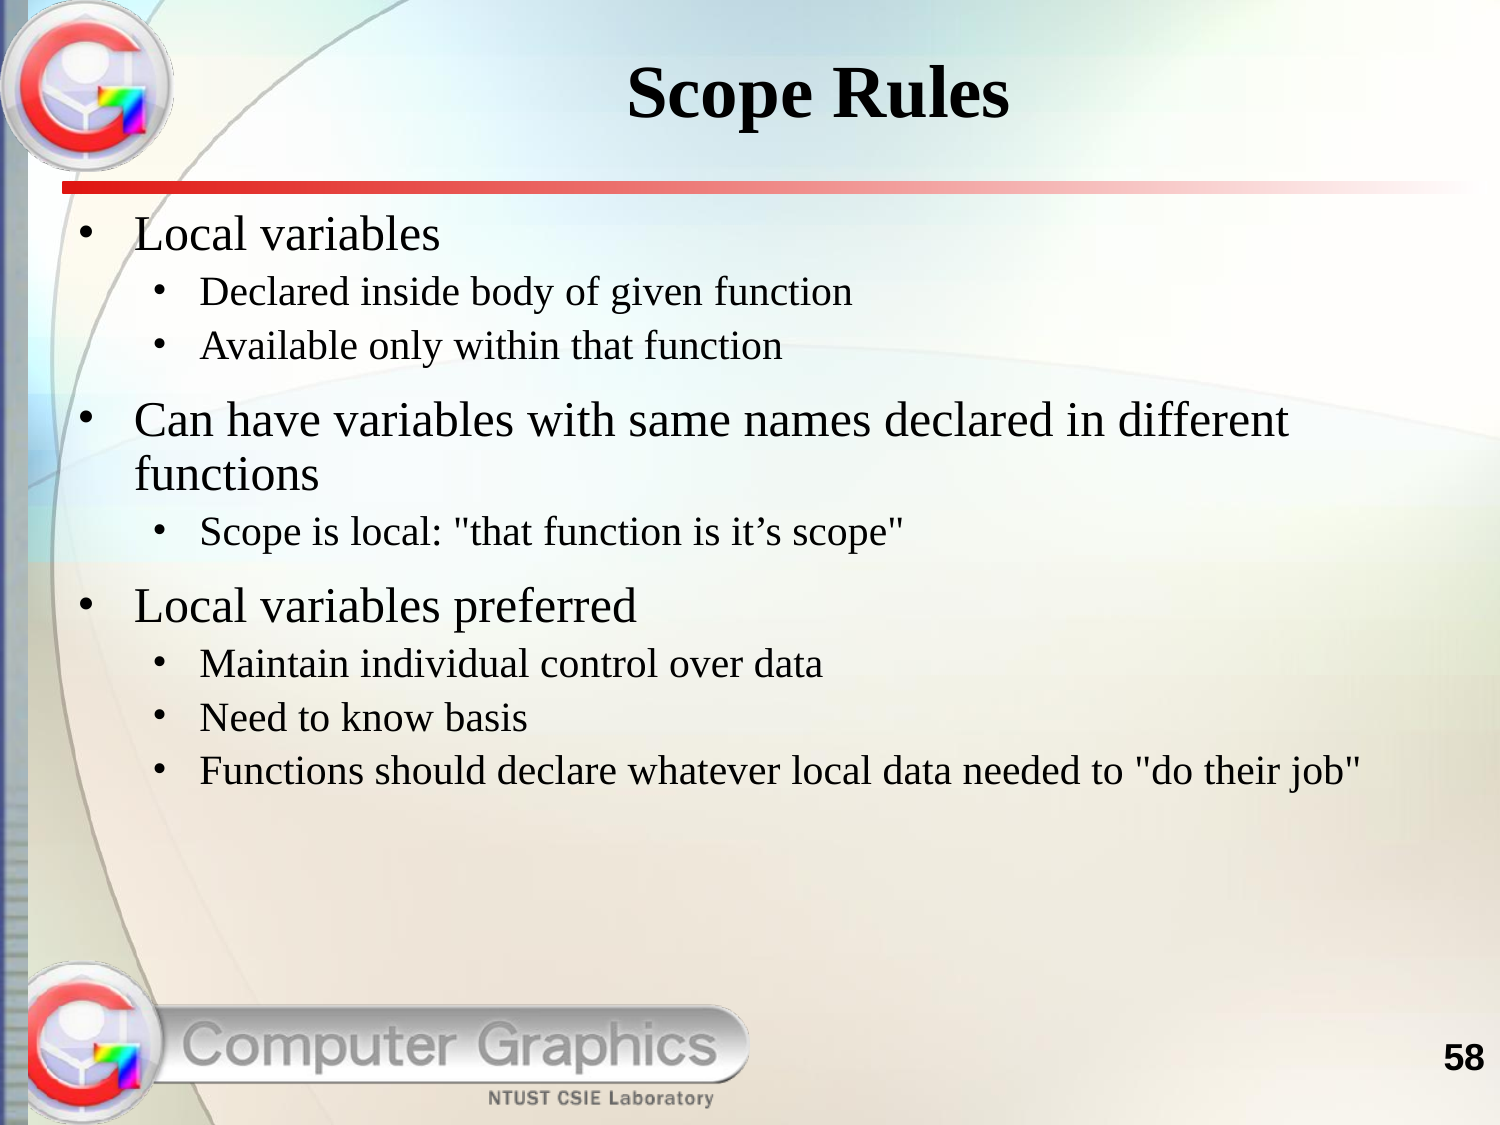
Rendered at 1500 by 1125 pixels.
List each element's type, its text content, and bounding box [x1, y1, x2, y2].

list Local variables Declared inside body of given function Available only within that function Can have variables with same names declared in different functions Scope is local: "that function is it’s scope" Local variables preferred Maintain individual control over data Need to know basis Functions should declare whatever local data needed to "do their job" [62, 200, 1463, 1000]
title Scope Rules [174, 0, 1463, 175]
slide_number 58 [1187, 1025, 1500, 1063]
picture [0, 0, 1500, 1125]
